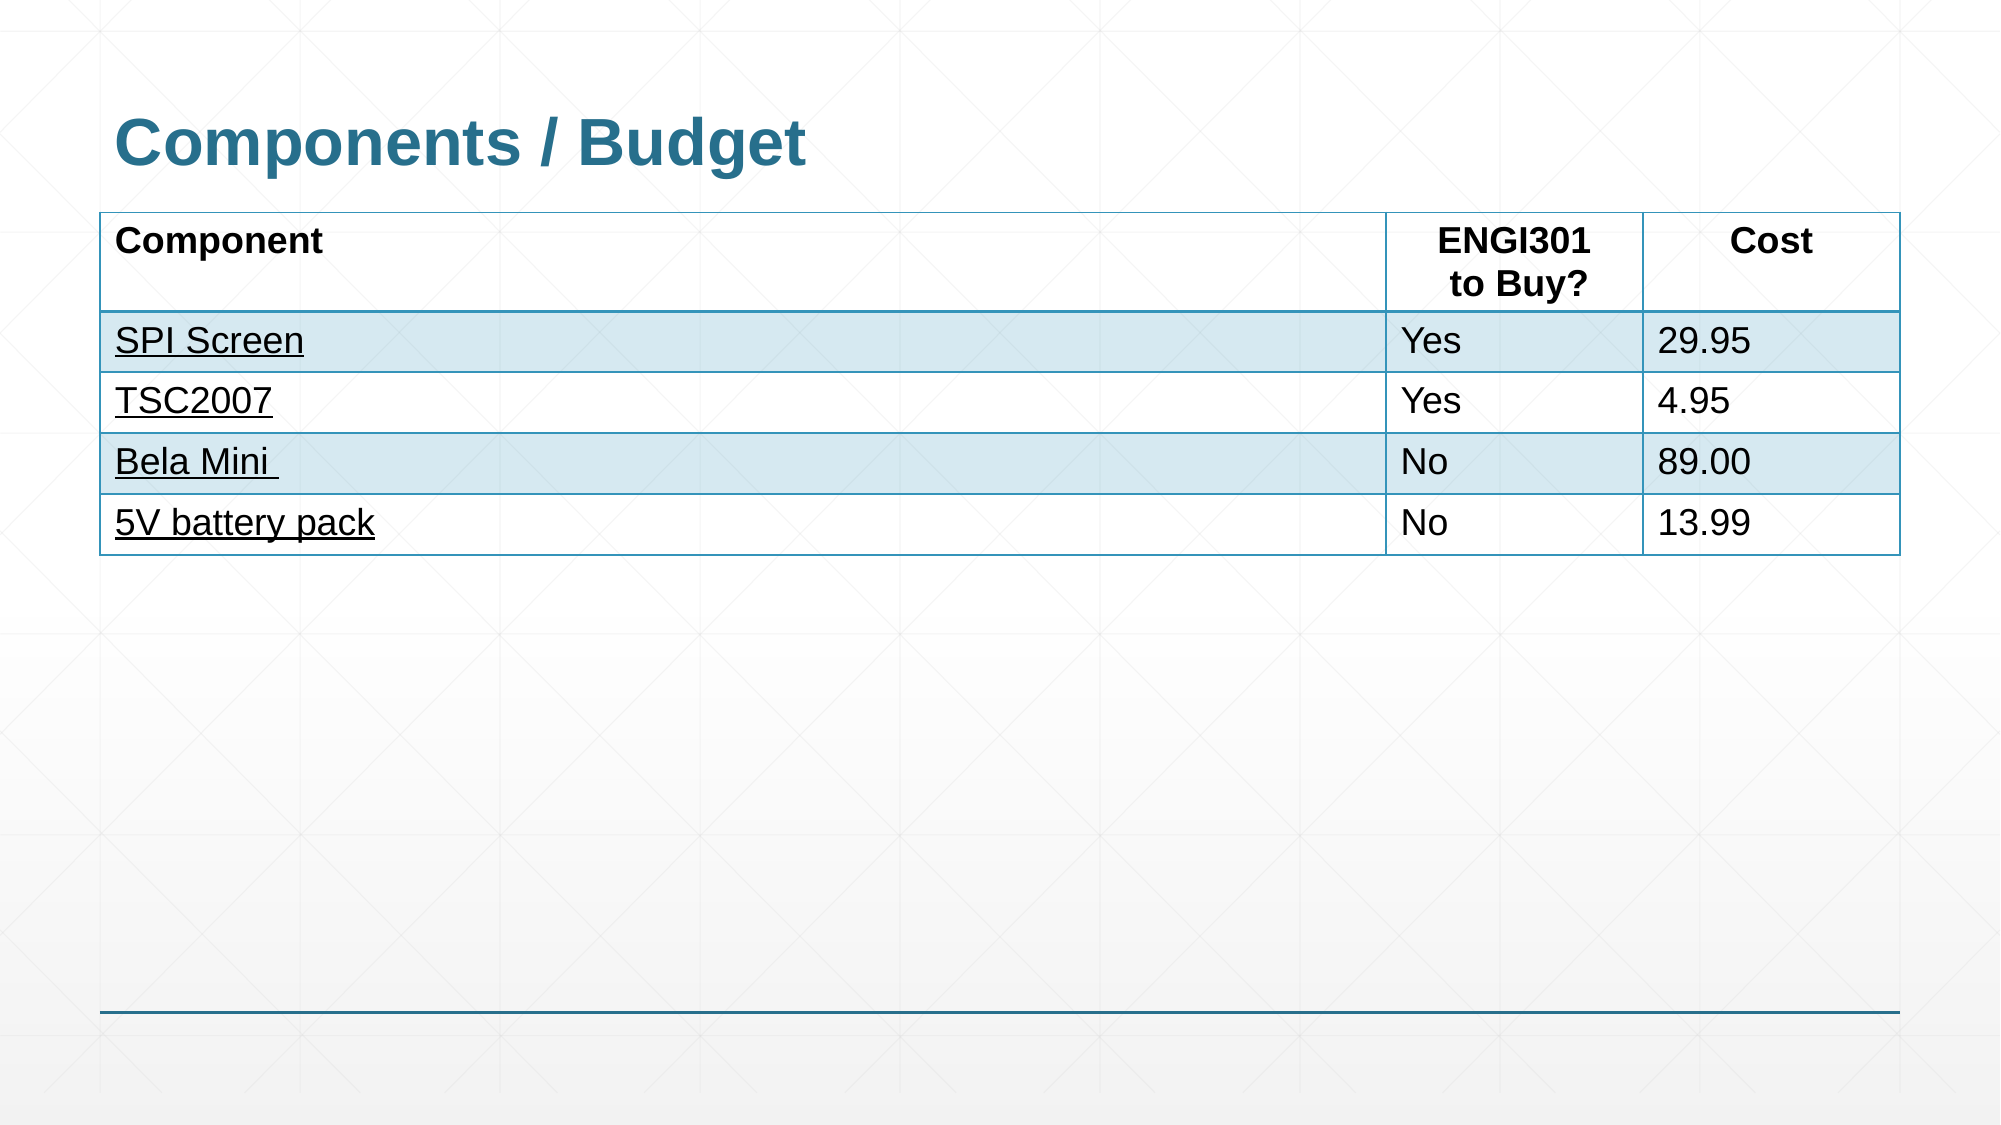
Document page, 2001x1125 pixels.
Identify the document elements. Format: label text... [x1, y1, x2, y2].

table_cell No [1387, 495, 1642, 554]
table_cell No [1387, 434, 1642, 493]
table_header ENGI301 to Buy? [1387, 213, 1642, 310]
table_cell 5V battery pack [101, 495, 1385, 554]
title Components / Budget [99, 37, 1900, 188]
table_cell 4.95 [1644, 373, 1899, 432]
table_cell Bela Mini [101, 434, 1385, 493]
table_header Component [101, 213, 1385, 310]
table_header Cost [1644, 213, 1899, 310]
table_cell 13.99 [1644, 495, 1899, 554]
table_cell 29.95 [1644, 313, 1899, 371]
table_cell Yes [1387, 313, 1642, 371]
table_cell SPI Screen [101, 313, 1385, 371]
table_cell 89.00 [1644, 434, 1899, 493]
table_cell Yes [1387, 373, 1642, 432]
table_cell TSC2007 [101, 373, 1385, 432]
